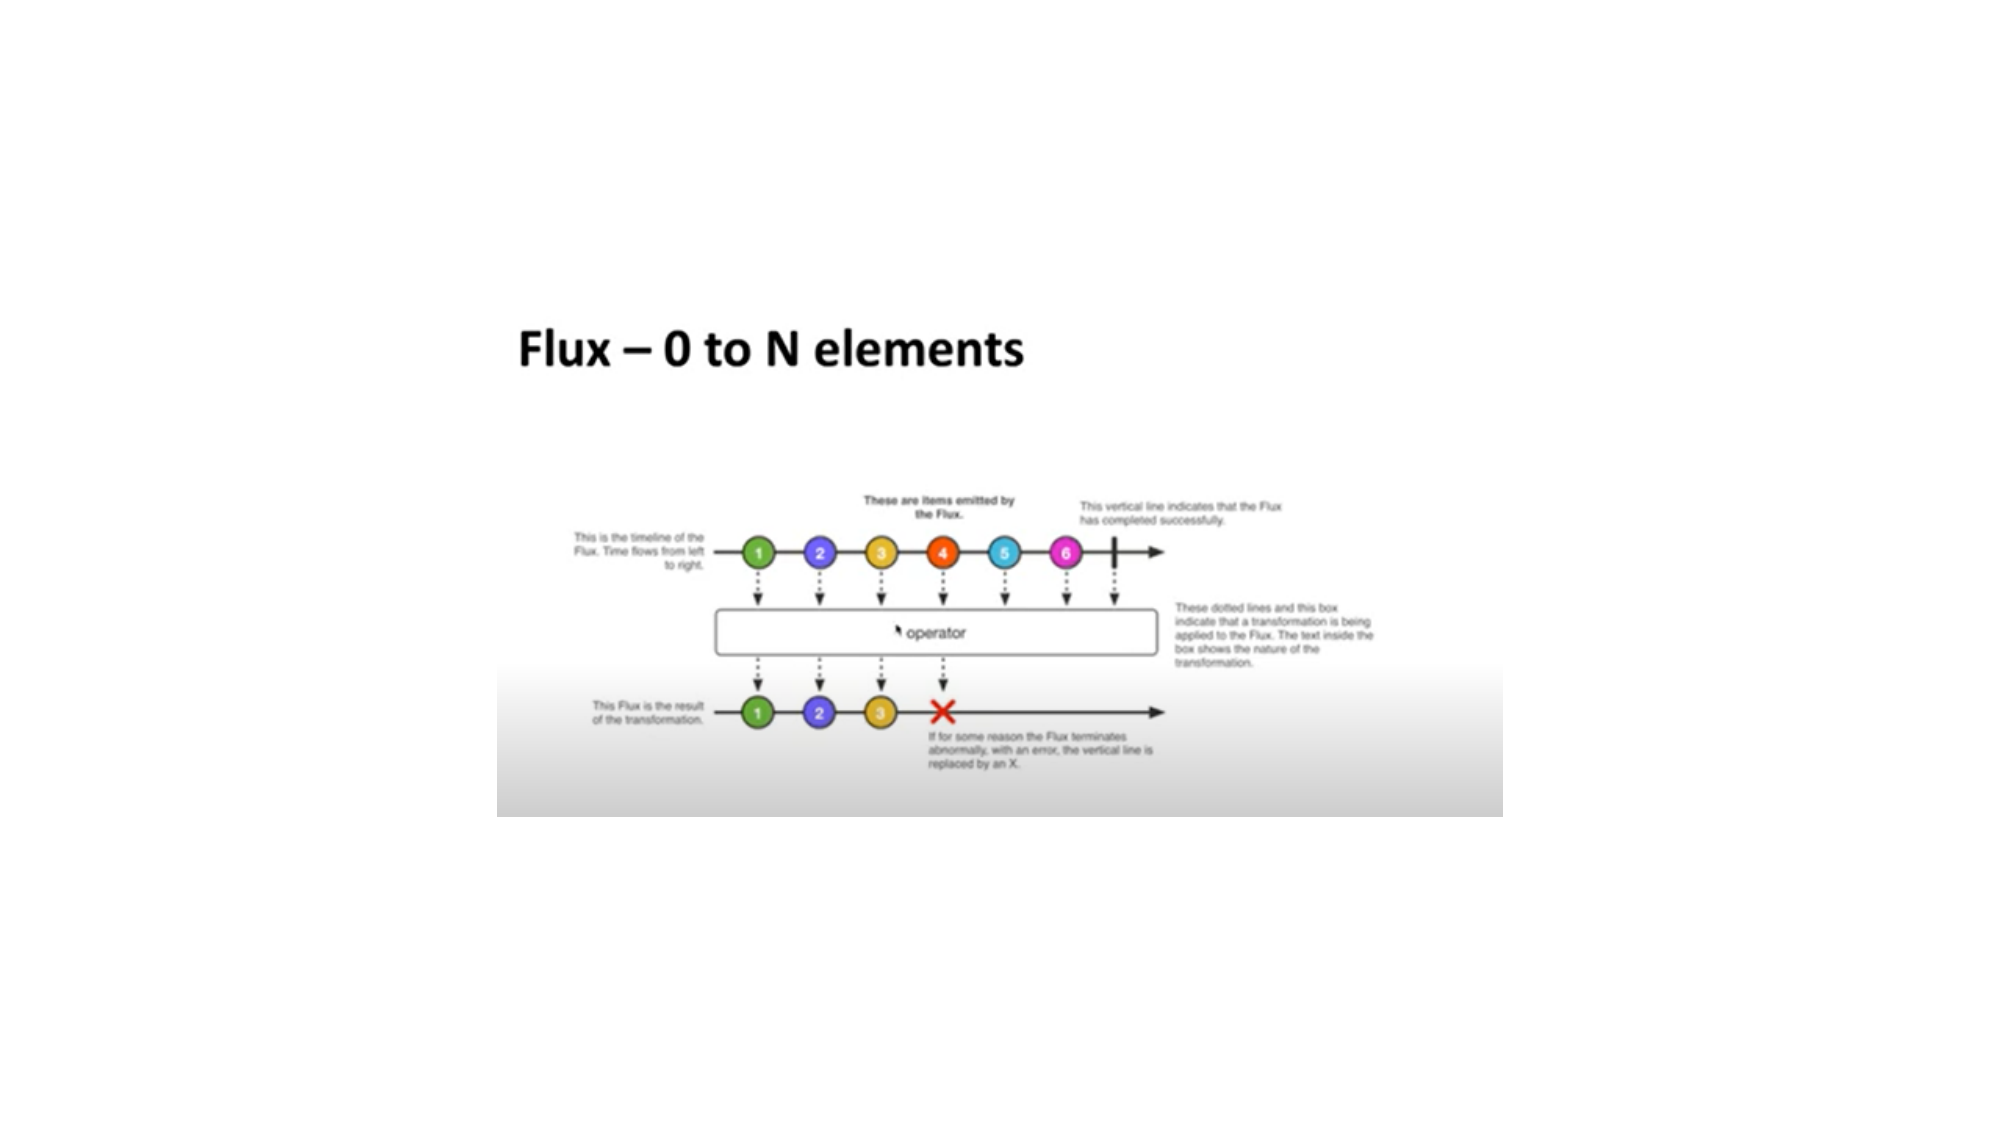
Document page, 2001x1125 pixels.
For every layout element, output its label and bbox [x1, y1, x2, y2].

picture [497, 308, 1503, 817]
